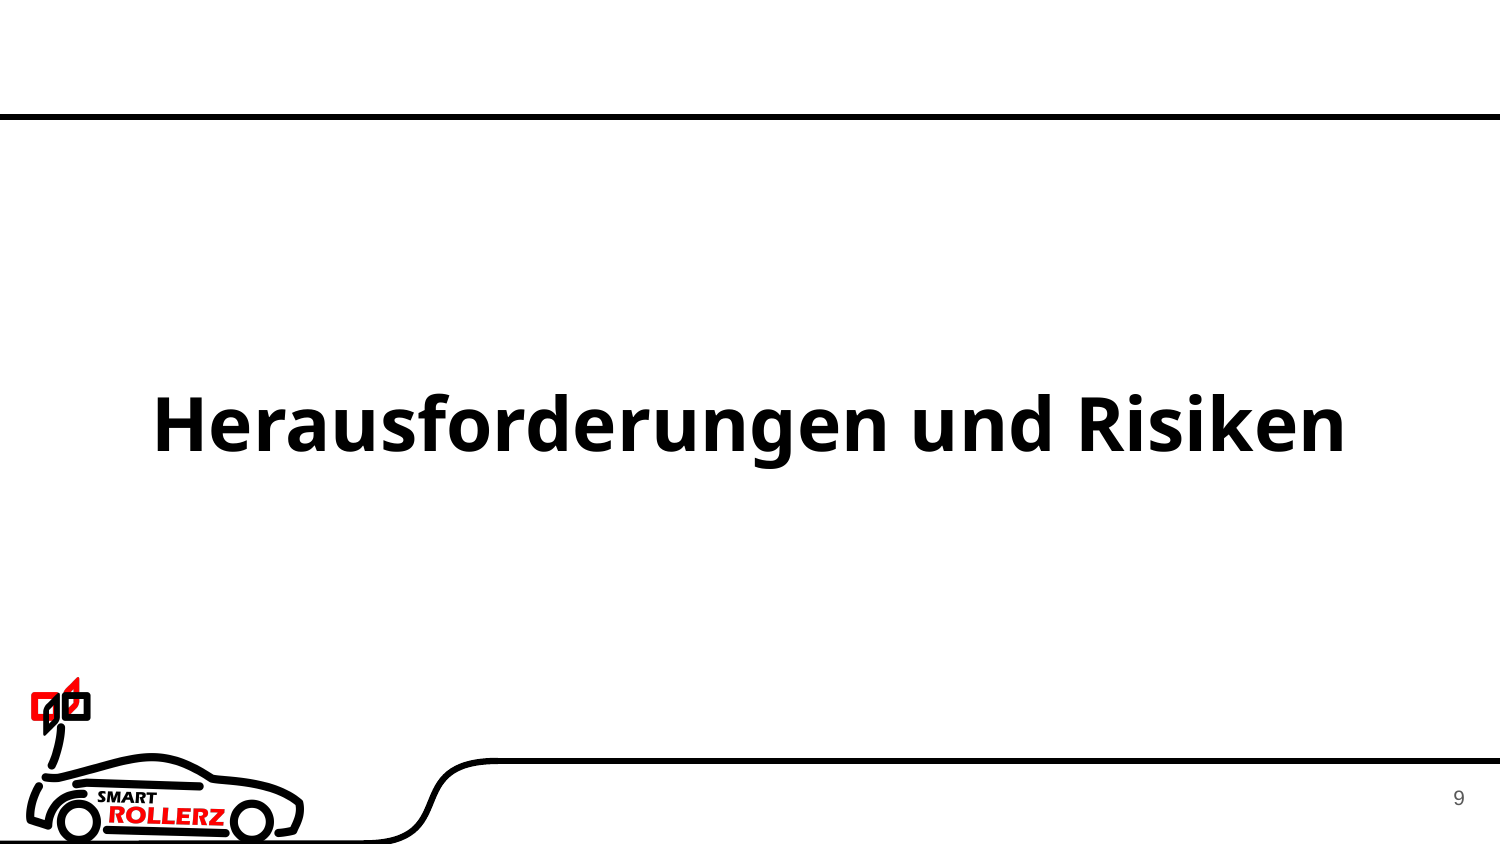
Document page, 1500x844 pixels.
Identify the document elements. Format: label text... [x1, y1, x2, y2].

picture [26, 677, 304, 844]
title Herausforderungen und Risiken [51, 352, 1449, 491]
slide_number 9 [1389, 764, 1480, 830]
